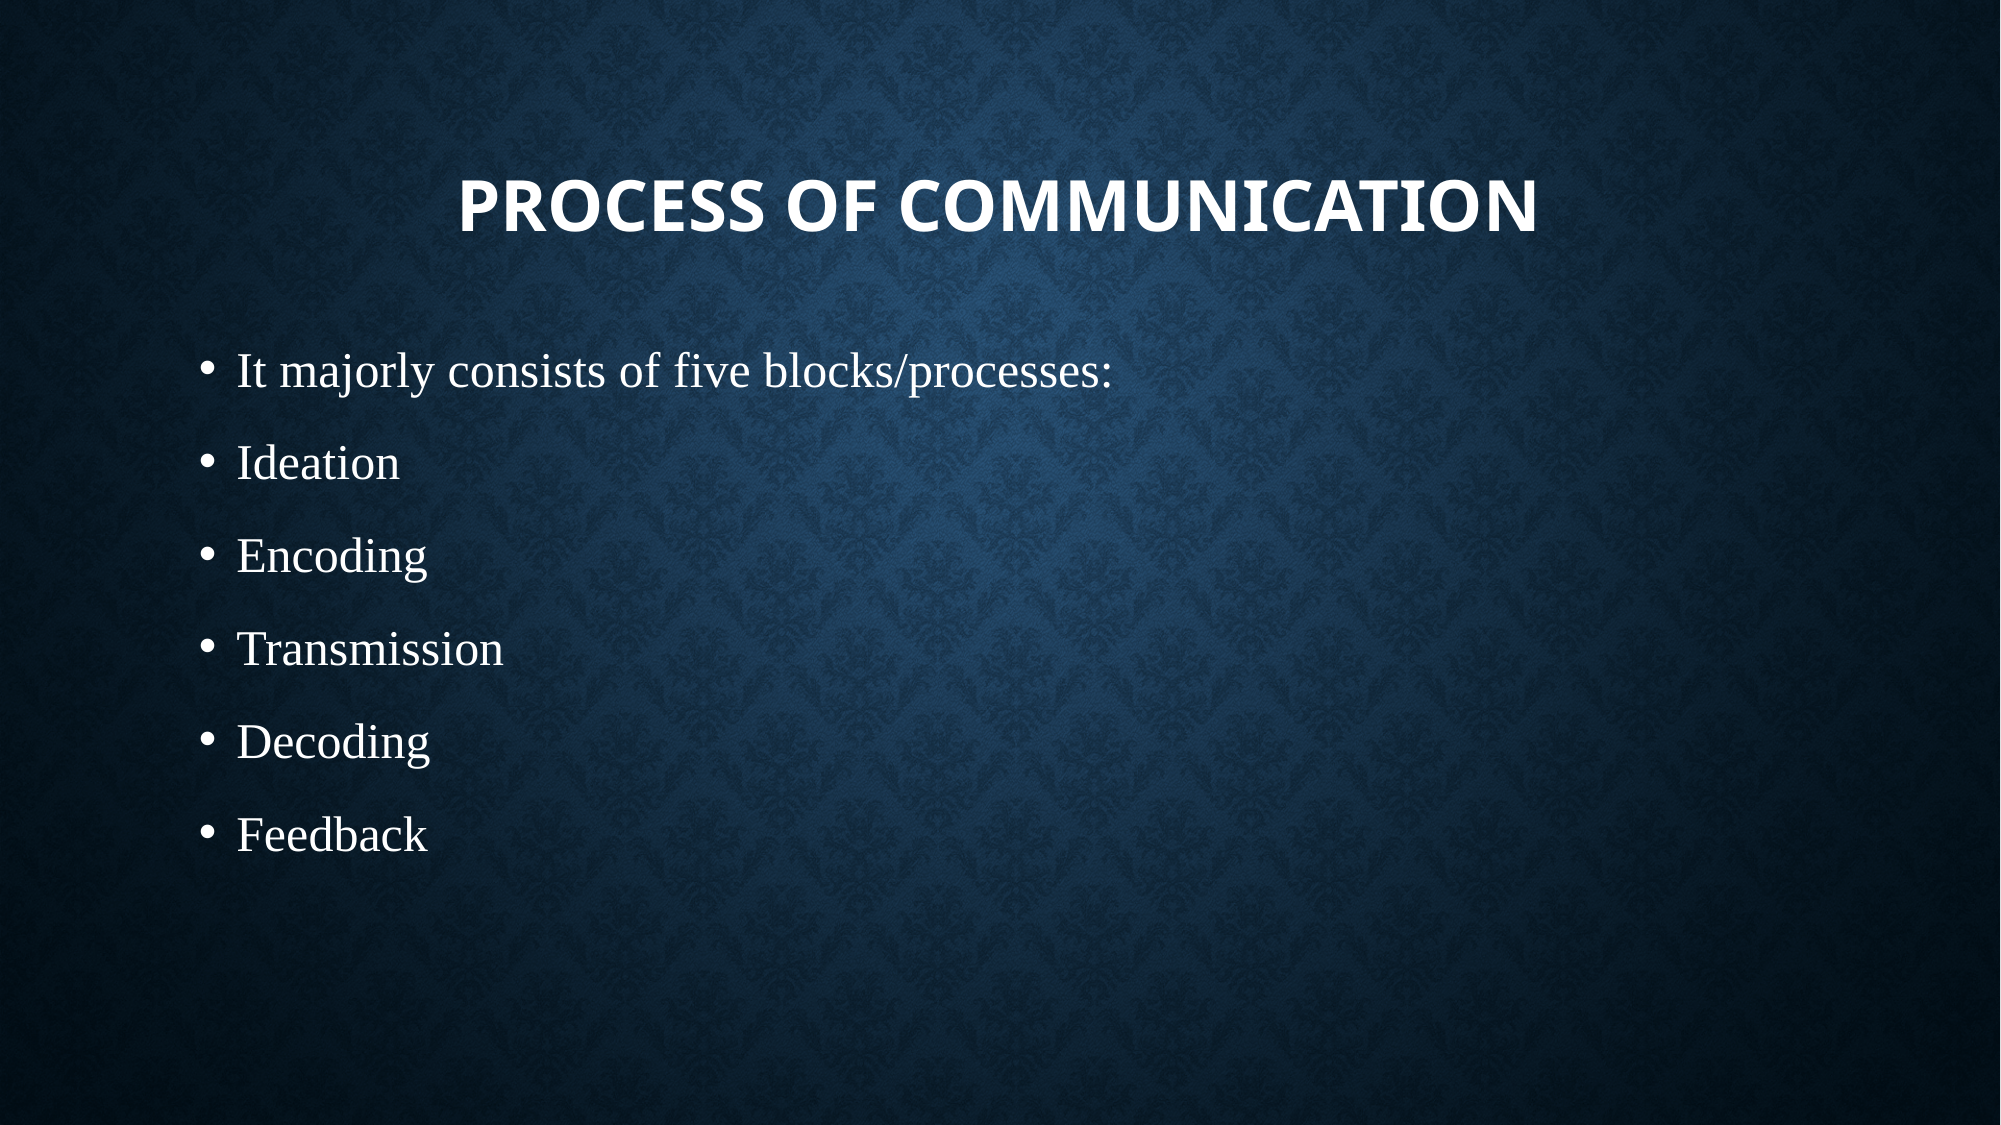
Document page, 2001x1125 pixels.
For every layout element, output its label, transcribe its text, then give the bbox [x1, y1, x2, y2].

title Process of Communication [149, 99, 1849, 318]
list It majorly consists of five blocks/processes: Ideation Encoding Transmission Decoding Feedback [183, 317, 1883, 924]
